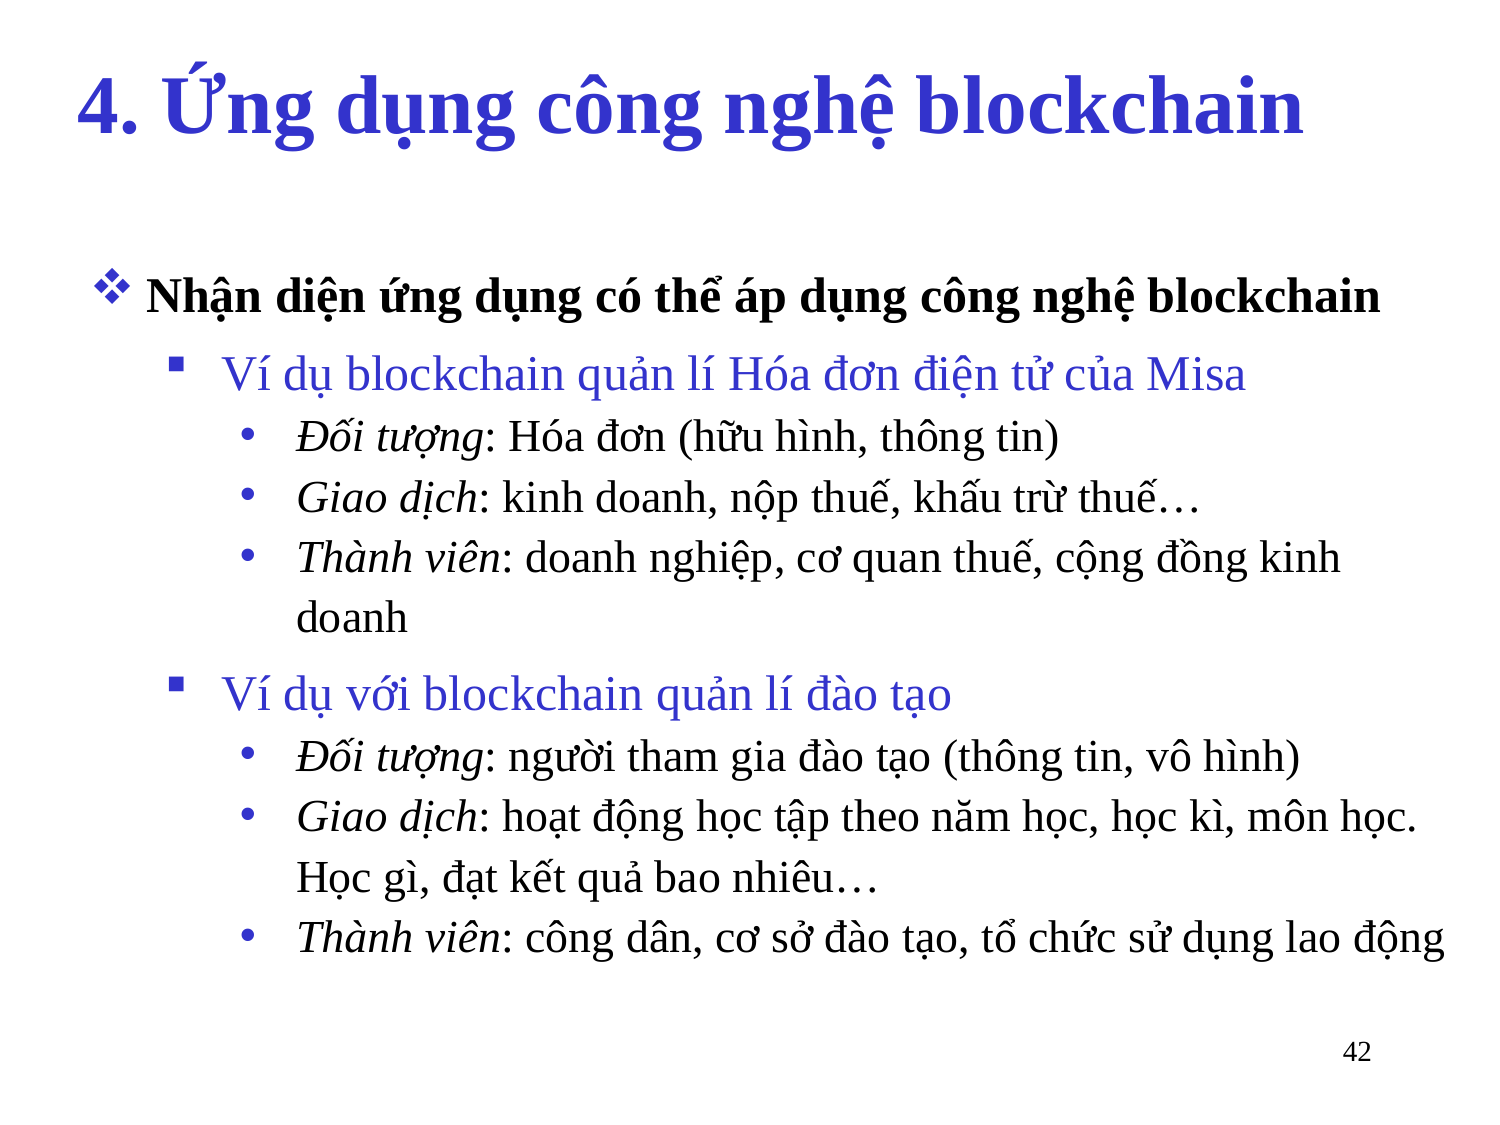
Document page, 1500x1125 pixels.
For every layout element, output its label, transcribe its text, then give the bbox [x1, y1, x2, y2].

title 4. Ứng dụng công nghệ blockchain [62, 37, 1388, 163]
slide_number 42 [1074, 1024, 1388, 1101]
text_box Nhận diện ứng dụng có thể áp dụng công nghệ blockchain Ví dụ blockchain quản lí Hóa đơn điện tử của Misa Đối tượng: Hóa đơn (hữu hình, thông tin) Giao dịch: kinh doanh, nộp thuế, khấu trừ thuế… Thành viên: doanh nghiệp, cơ quan thuế, cộng đồng kinh doanh Ví dụ với blockchain quản lí đào tạo Đối tượng: người tham gia đào tạo (thông tin, vô hình) Giao dịch: hoạt động học tập theo năm học, học kì, môn học. Học gì, đạt kết quả bao nhiêu… Thành viên: công dân, cơ sở đào tạo, tổ chức sử dụng lao động [75, 224, 1475, 1018]
